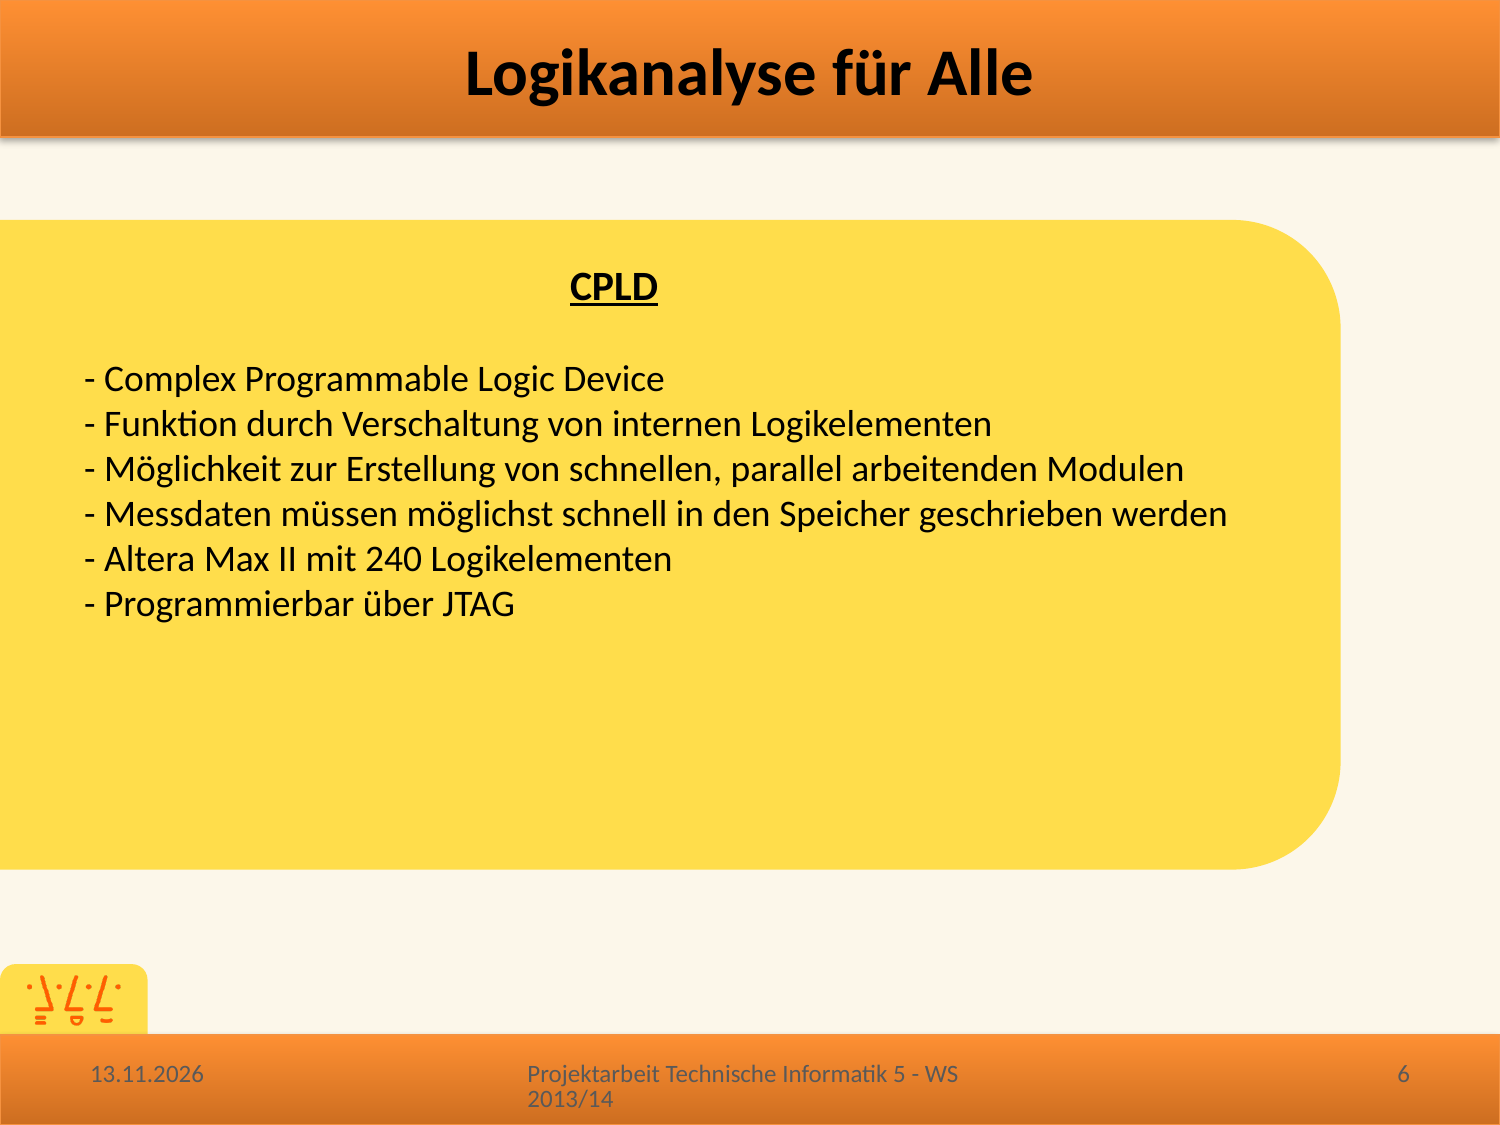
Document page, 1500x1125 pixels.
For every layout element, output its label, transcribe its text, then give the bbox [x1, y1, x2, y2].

slide_number 6 [1074, 1042, 1425, 1103]
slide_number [75, 1042, 425, 1103]
text_box CPLD - Complex Programmable Logic Device - Funktion durch Verschaltung von internen Logikelementen - Möglichkeit zur Erstellung von schnellen, parallel arbeitenden Modulen - Messdaten müssen möglichst schnell in den Speicher geschrieben werden - Altera Max II mit 240 Logikelementen - Programmierbar über JTAG [0, 217, 1343, 872]
footer Projektarbeit Technische Informatik 5 - WS 2013/14 [512, 1042, 988, 1103]
picture [17, 965, 130, 1035]
